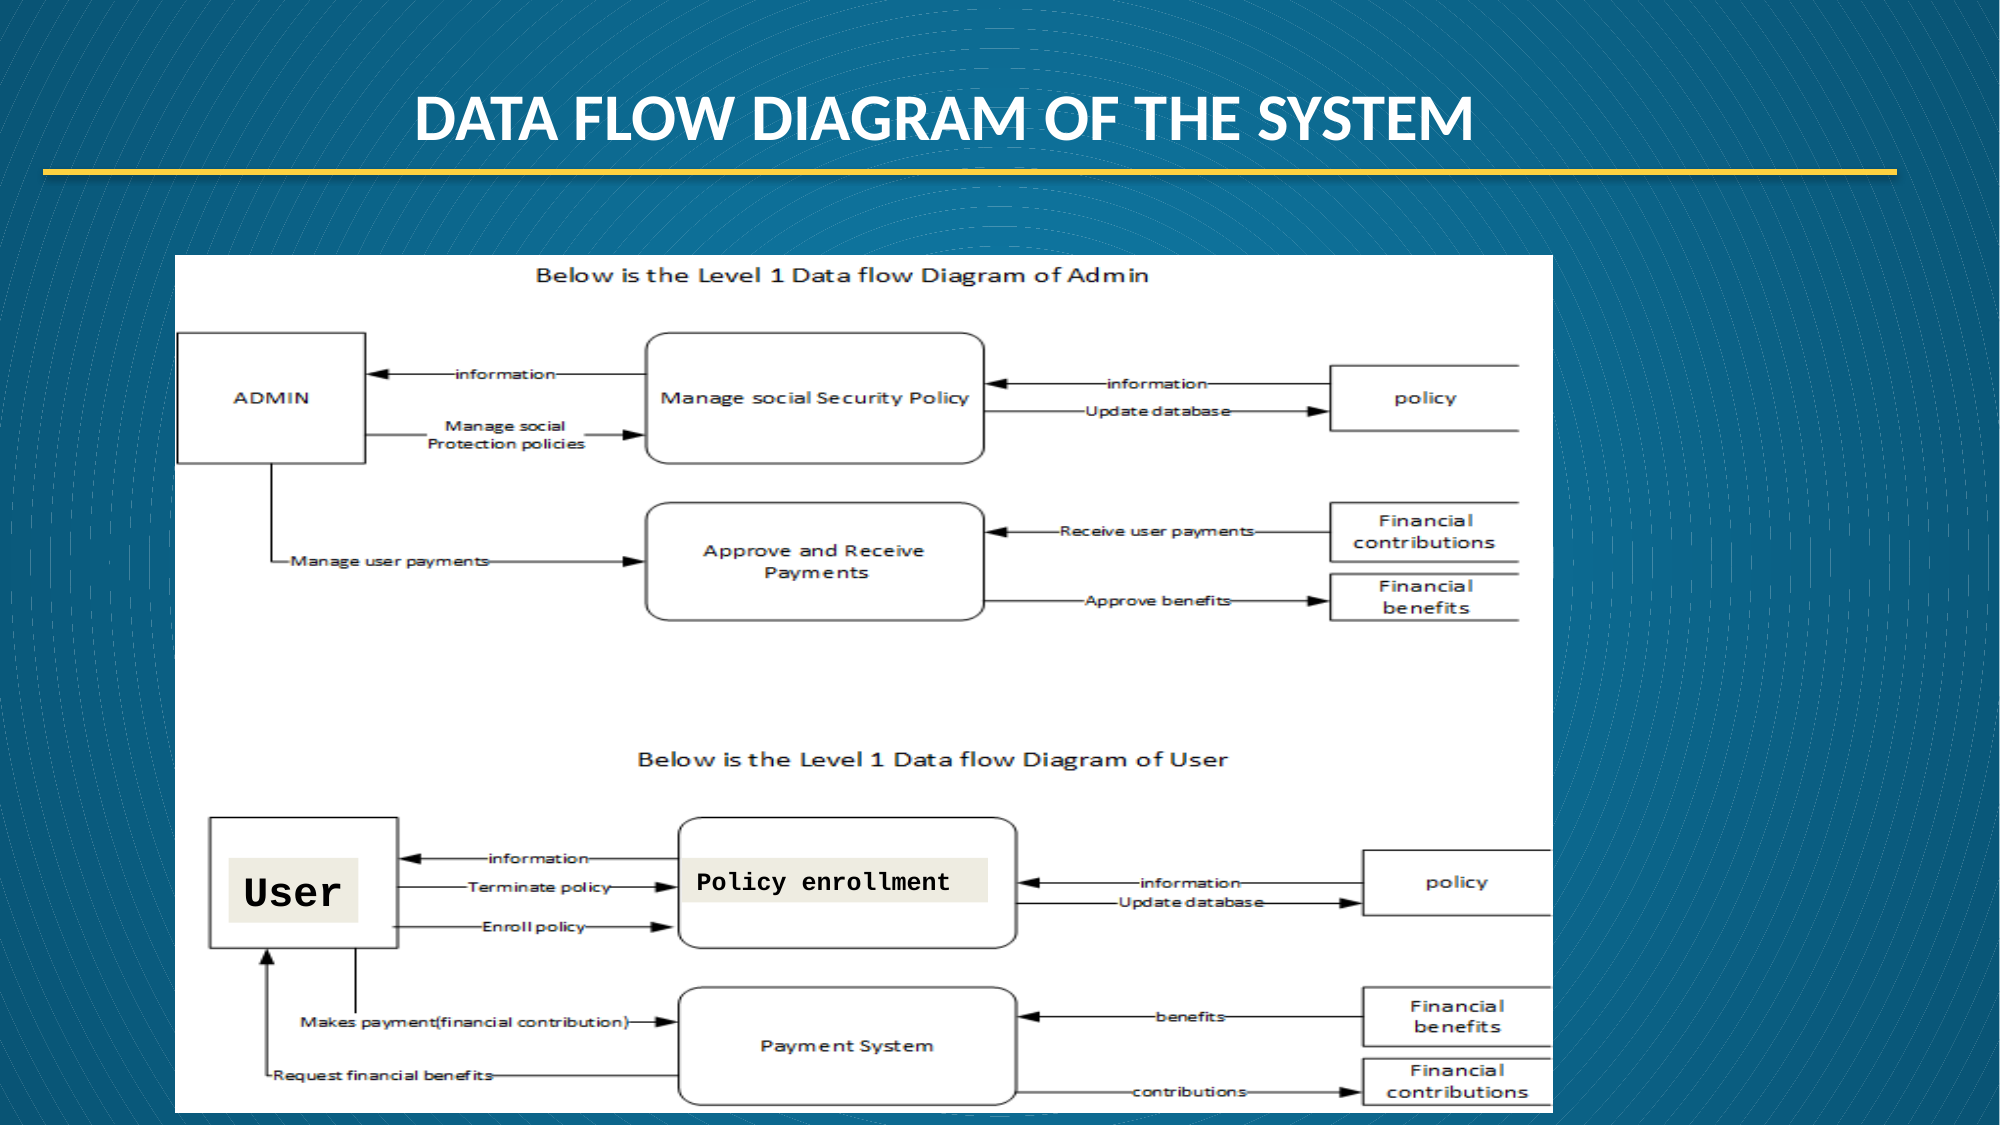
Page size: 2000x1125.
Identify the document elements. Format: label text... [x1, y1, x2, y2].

picture [593, 1121, 882, 1125]
picture [1117, 1121, 1407, 1125]
title DATA FLOW DIAGRAM OF THE SYSTEM [172, 55, 1719, 167]
picture [168, 251, 1560, 1125]
